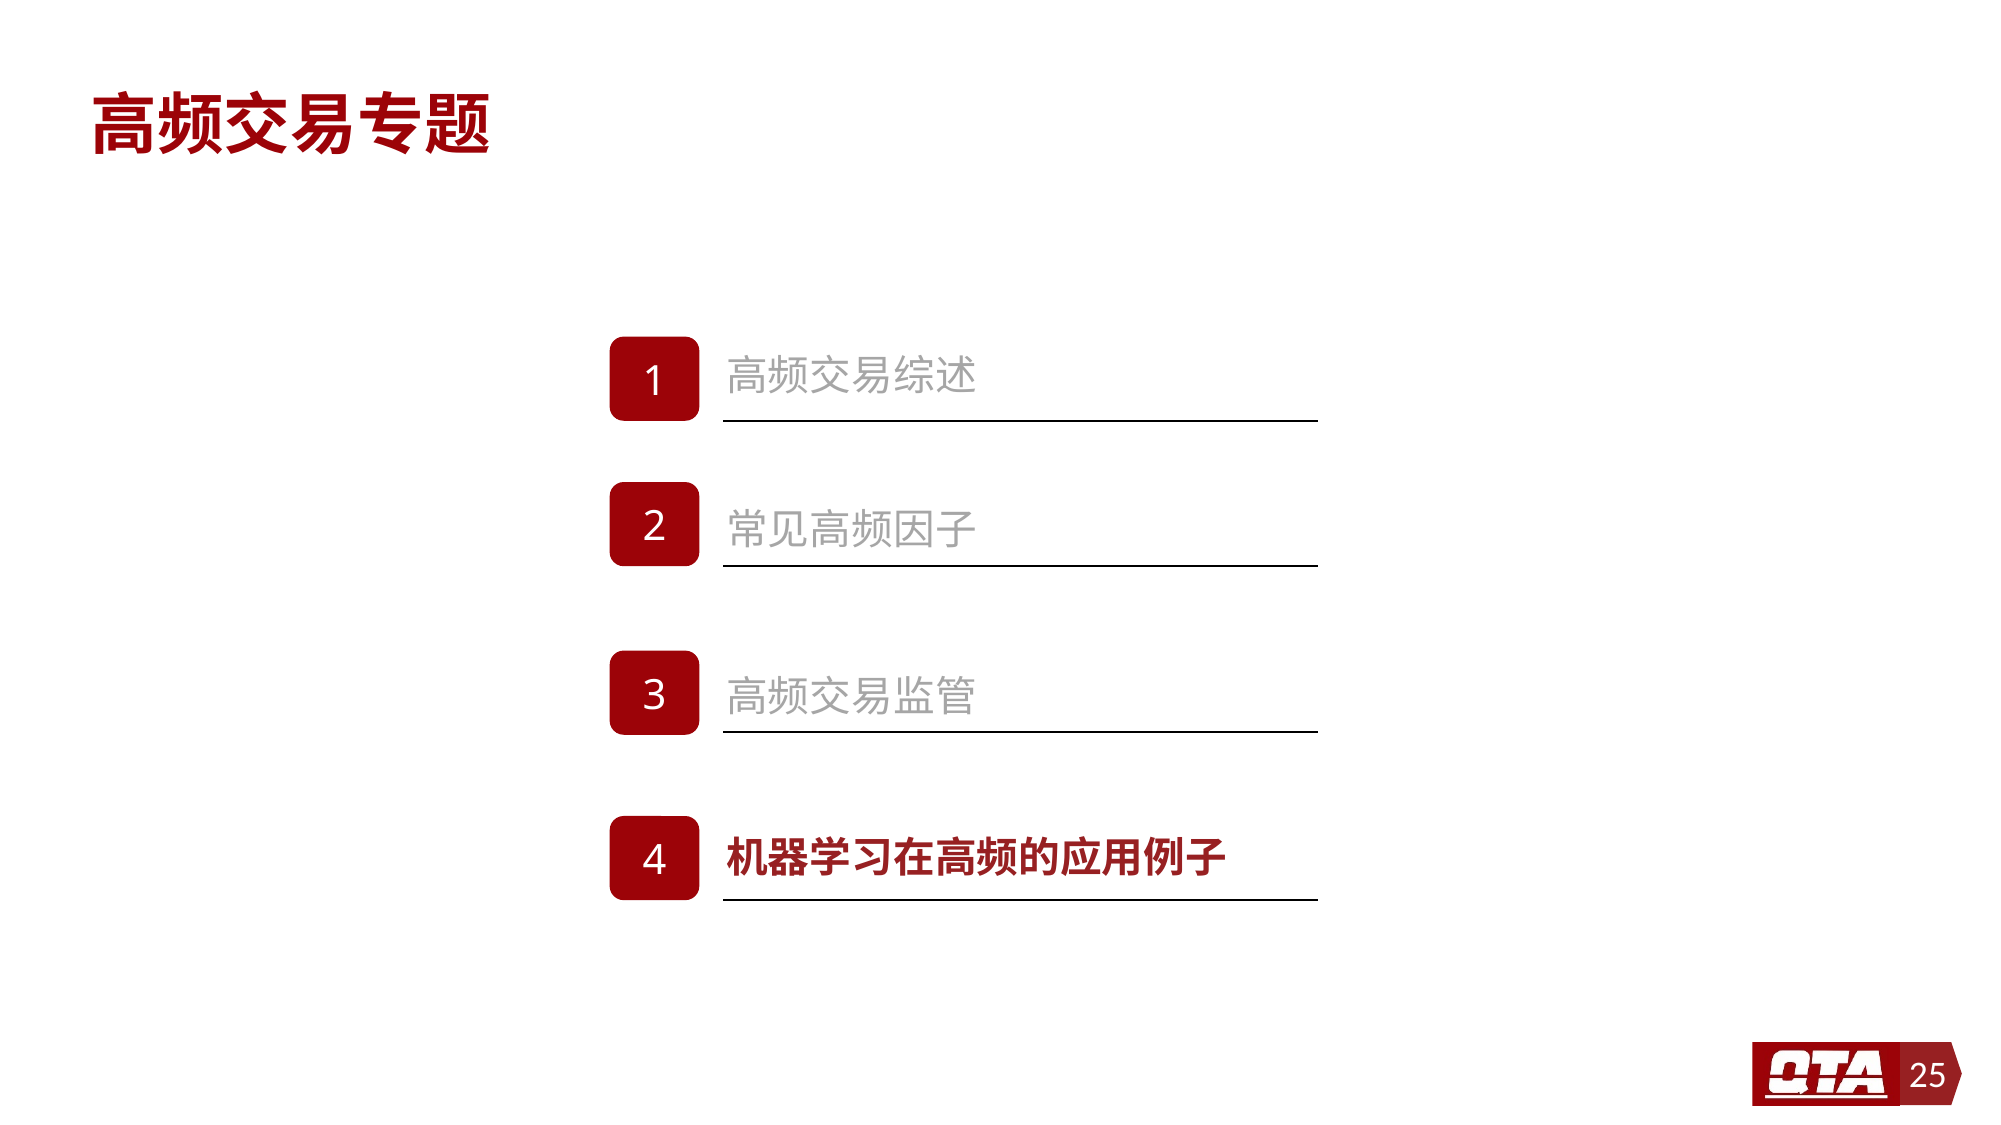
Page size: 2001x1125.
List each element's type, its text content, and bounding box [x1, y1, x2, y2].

title 高频交易专题 [75, 63, 1801, 192]
text_box 高频交易监管 [711, 662, 1430, 728]
text_box 常见高频因子 [711, 495, 1443, 560]
slide_number 25 [1511, 1042, 1962, 1103]
text_box 机器学习在高频的应用例子 [711, 823, 1486, 888]
text_box 高频交易综述 [711, 341, 1443, 407]
